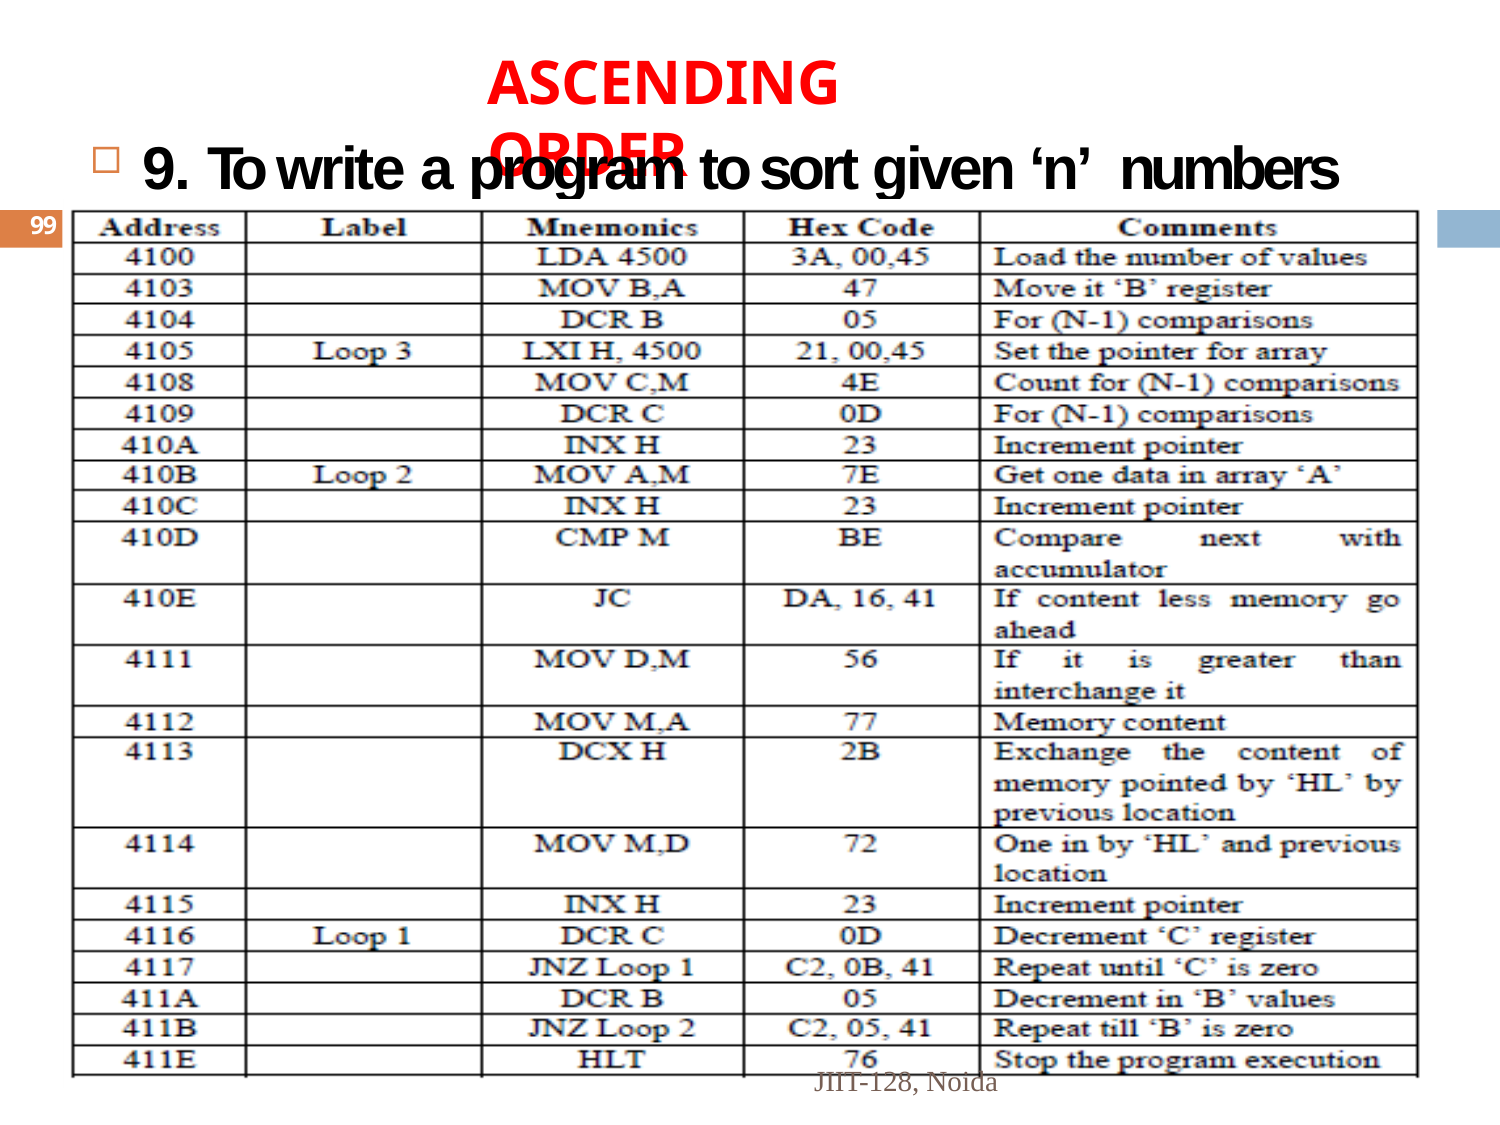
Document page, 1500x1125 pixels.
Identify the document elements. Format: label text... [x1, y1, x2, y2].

slide_number 14 [1080, 1046, 1425, 1103]
text_box [62, 199, 1438, 1088]
text_box JIIT-128, Noida [812, 1062, 1002, 1097]
text_box 99 [28, 207, 59, 240]
text_box 9. To write a program to sort given ‘n’ numbers in [87, 126, 1393, 199]
title ASCENDING ORDER [485, 41, 1002, 126]
